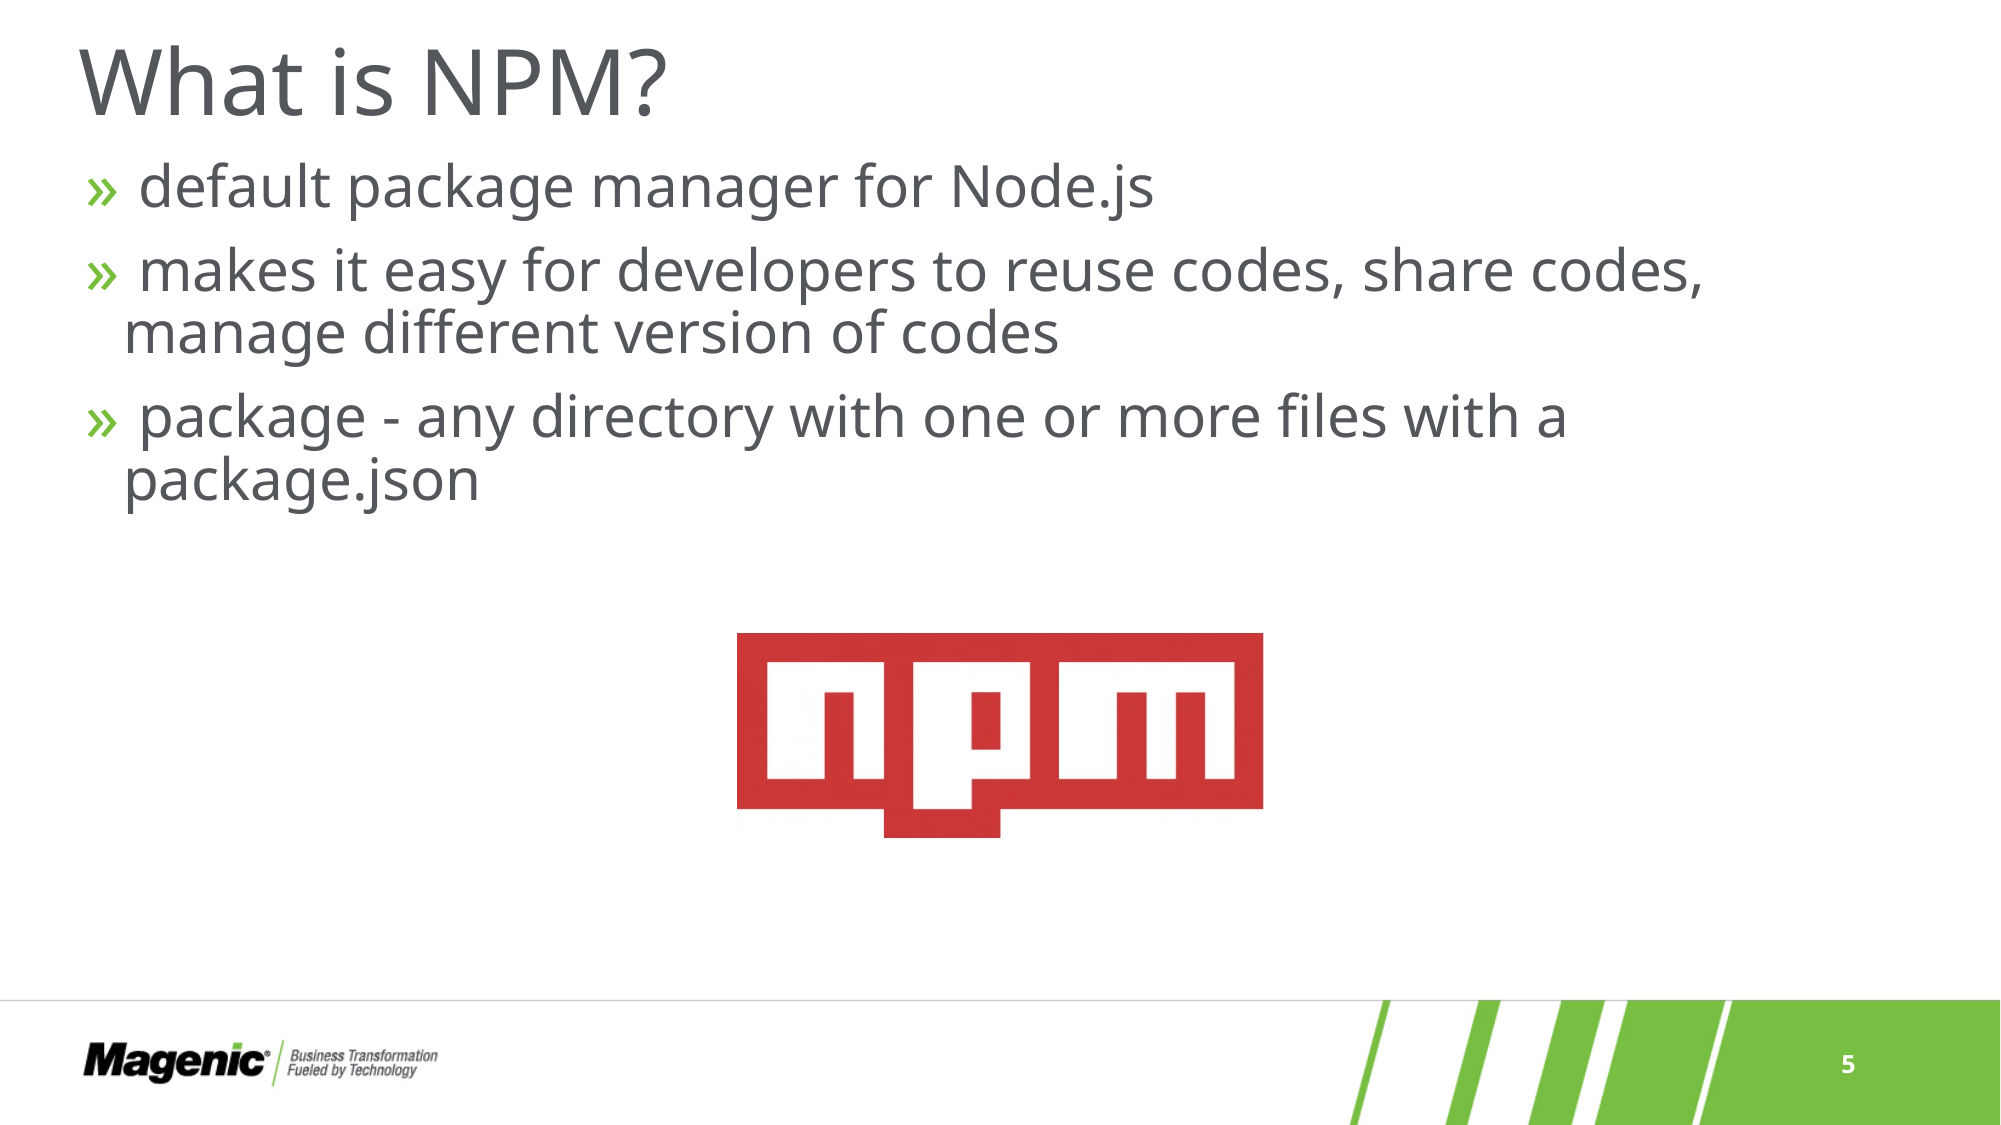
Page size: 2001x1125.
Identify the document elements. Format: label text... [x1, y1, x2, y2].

title What is NPM? [63, 41, 1938, 131]
picture [0, 0, 2001, 1125]
list default package manager for Node.js makes it easy for developers to reuse codes, share codes, manage different version of codes package - any directory with one or more files with a package.json [70, 149, 1946, 939]
